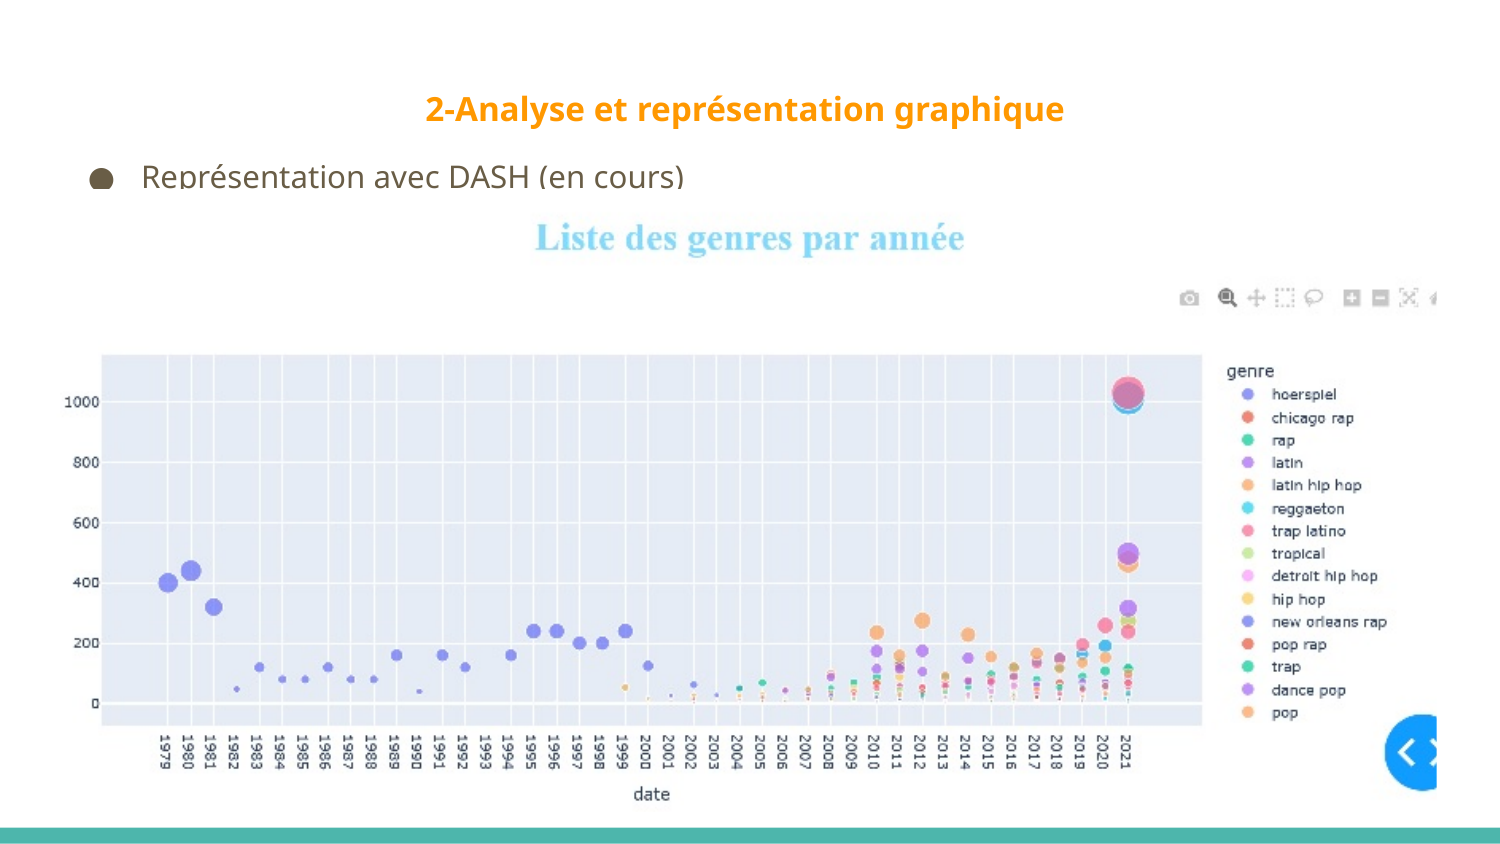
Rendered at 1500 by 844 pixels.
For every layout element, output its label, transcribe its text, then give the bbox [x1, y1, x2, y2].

title 2-Analyse et représentation graphique [51, 72, 1449, 136]
list Représentation avec DASH (en cours) [51, 136, 1449, 219]
picture [55, 188, 1437, 813]
